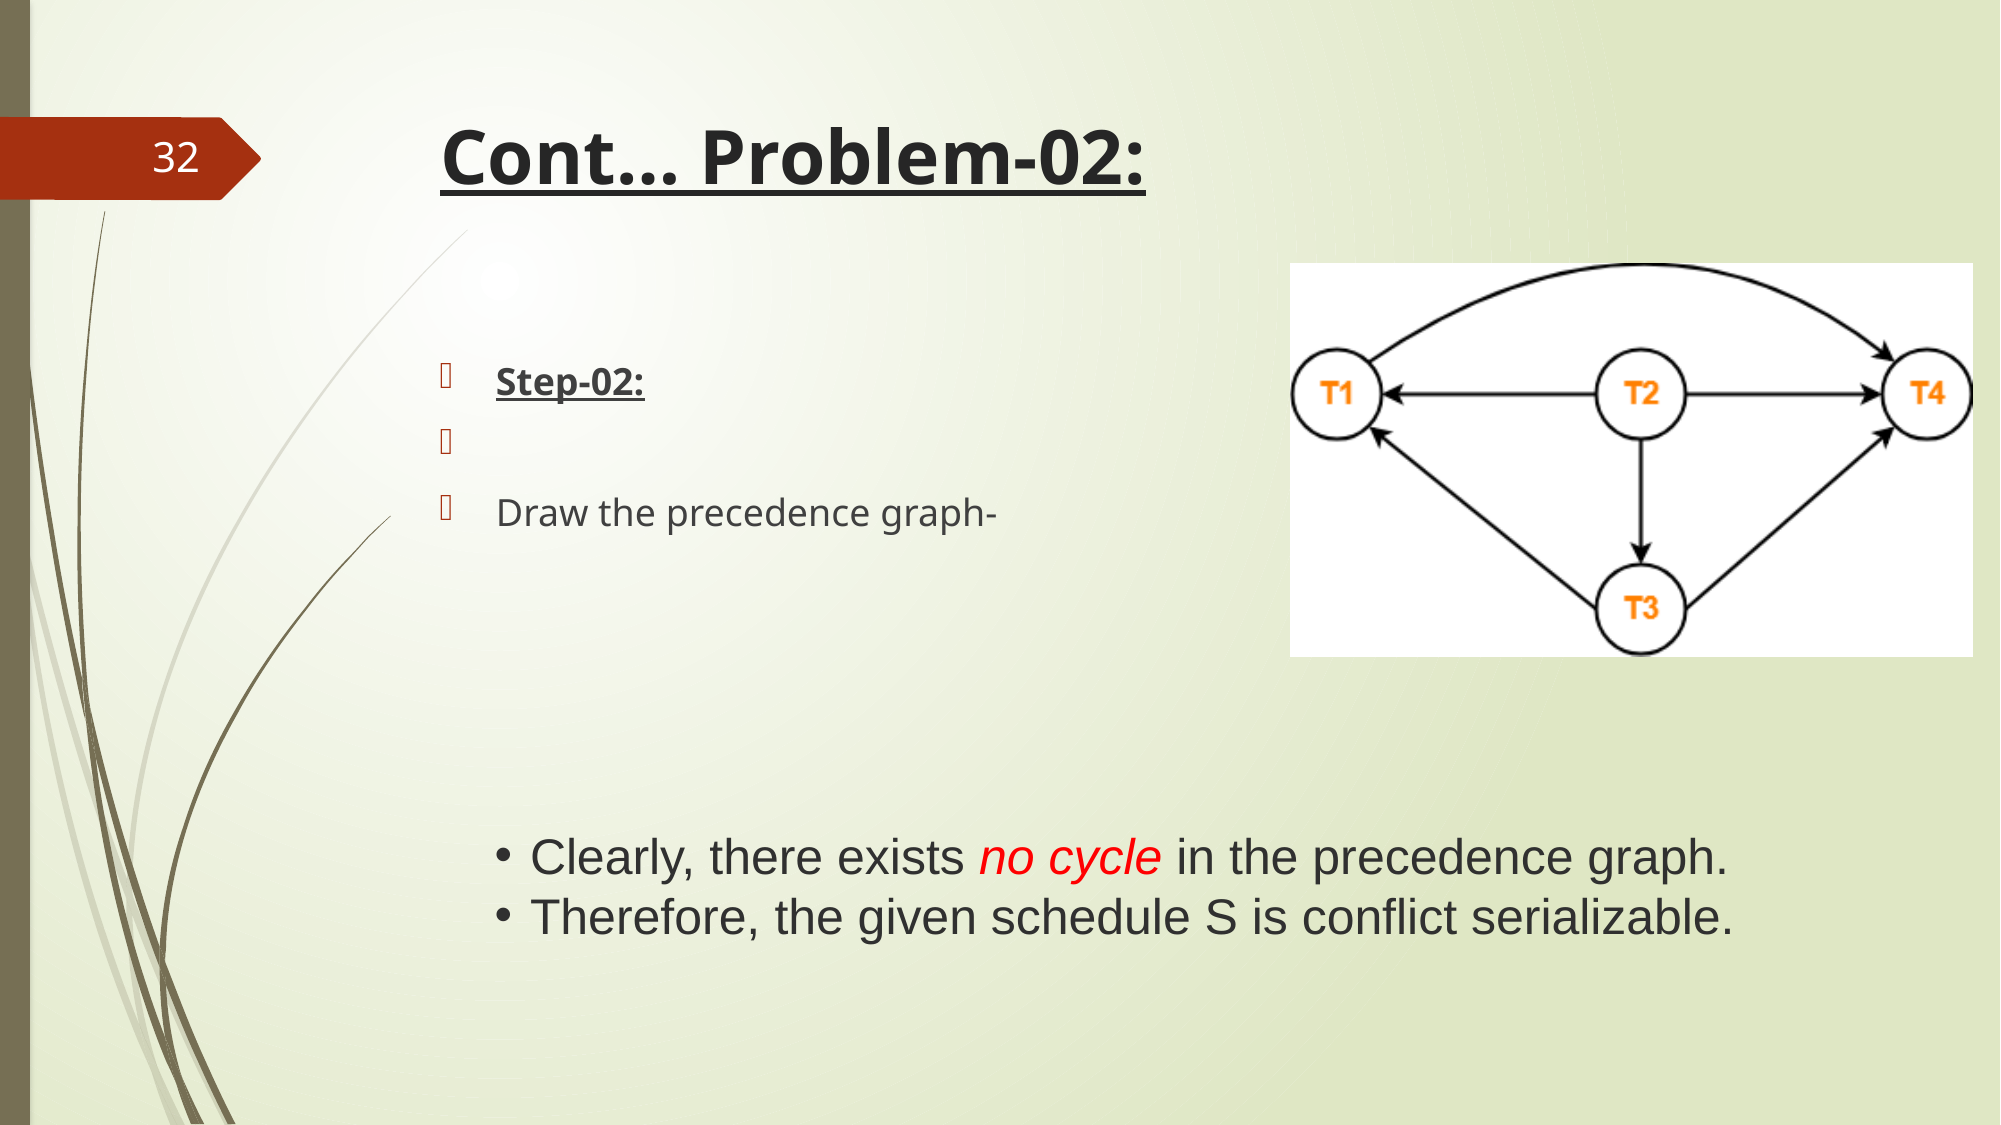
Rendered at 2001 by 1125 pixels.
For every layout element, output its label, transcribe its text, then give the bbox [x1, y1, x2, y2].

picture [1290, 263, 1973, 657]
title Cont… Problem-02: [425, 102, 1888, 313]
list Step-02: Draw the precedence graph- [424, 350, 1888, 970]
slide_number 32 [87, 129, 216, 189]
text_box Clearly, there exists no cycle in the precedence graph. Therefore, the given schedule S is conflict serializable. [479, 817, 1888, 952]
